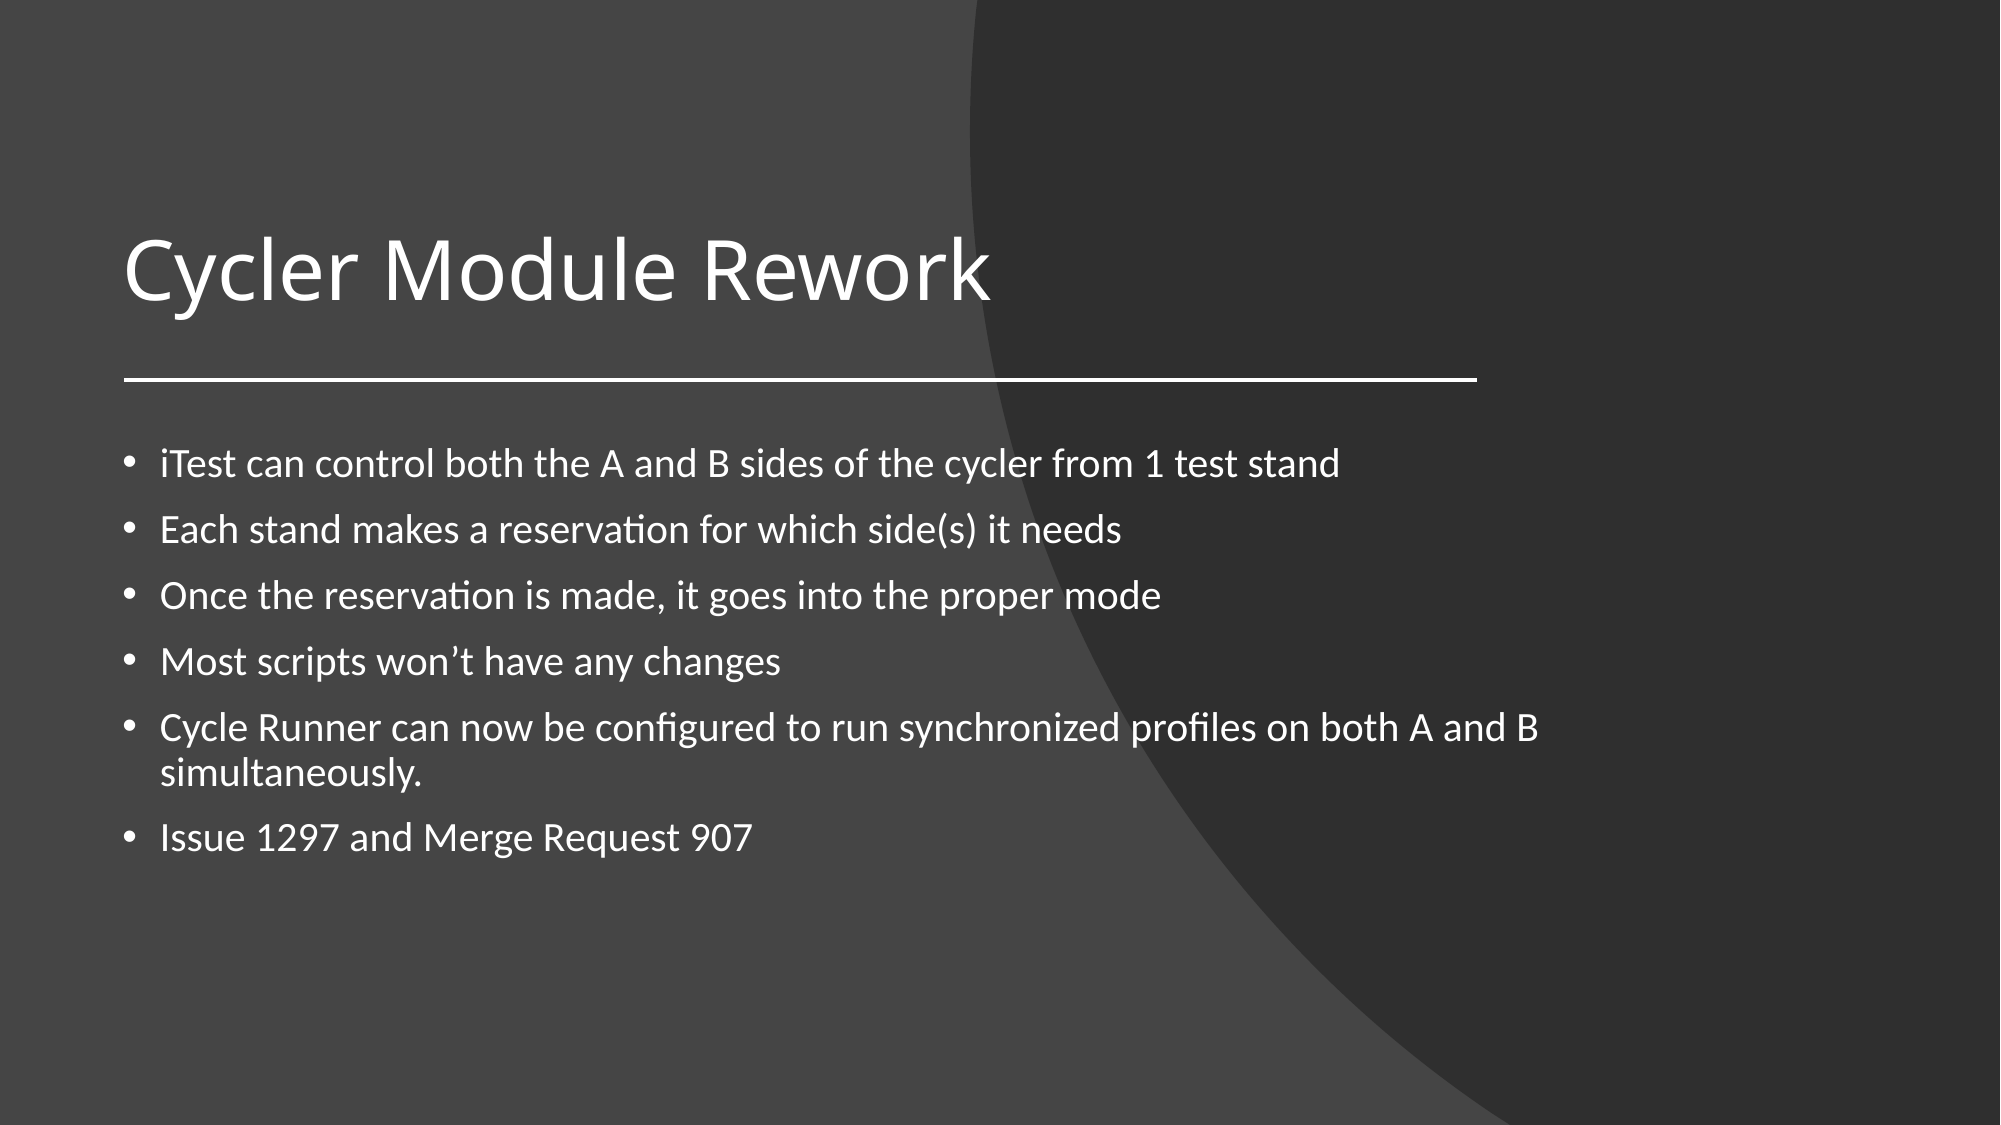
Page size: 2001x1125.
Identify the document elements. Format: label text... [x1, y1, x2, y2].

list iTest can control both the A and B sides of the cycler from 1 test stand Each stand makes a reservation for which side(s) it needs Once the reservation is made, it goes into the proper mode Most scripts won’t have any changes Cycle Runner can now be configured to run synchronized profiles on both A and B simultaneously. Issue 1297 and Merge Request 907 [107, 433, 1586, 980]
title Cycler Module Rework [107, 59, 1586, 327]
text_box [971, 0, 2000, 1125]
